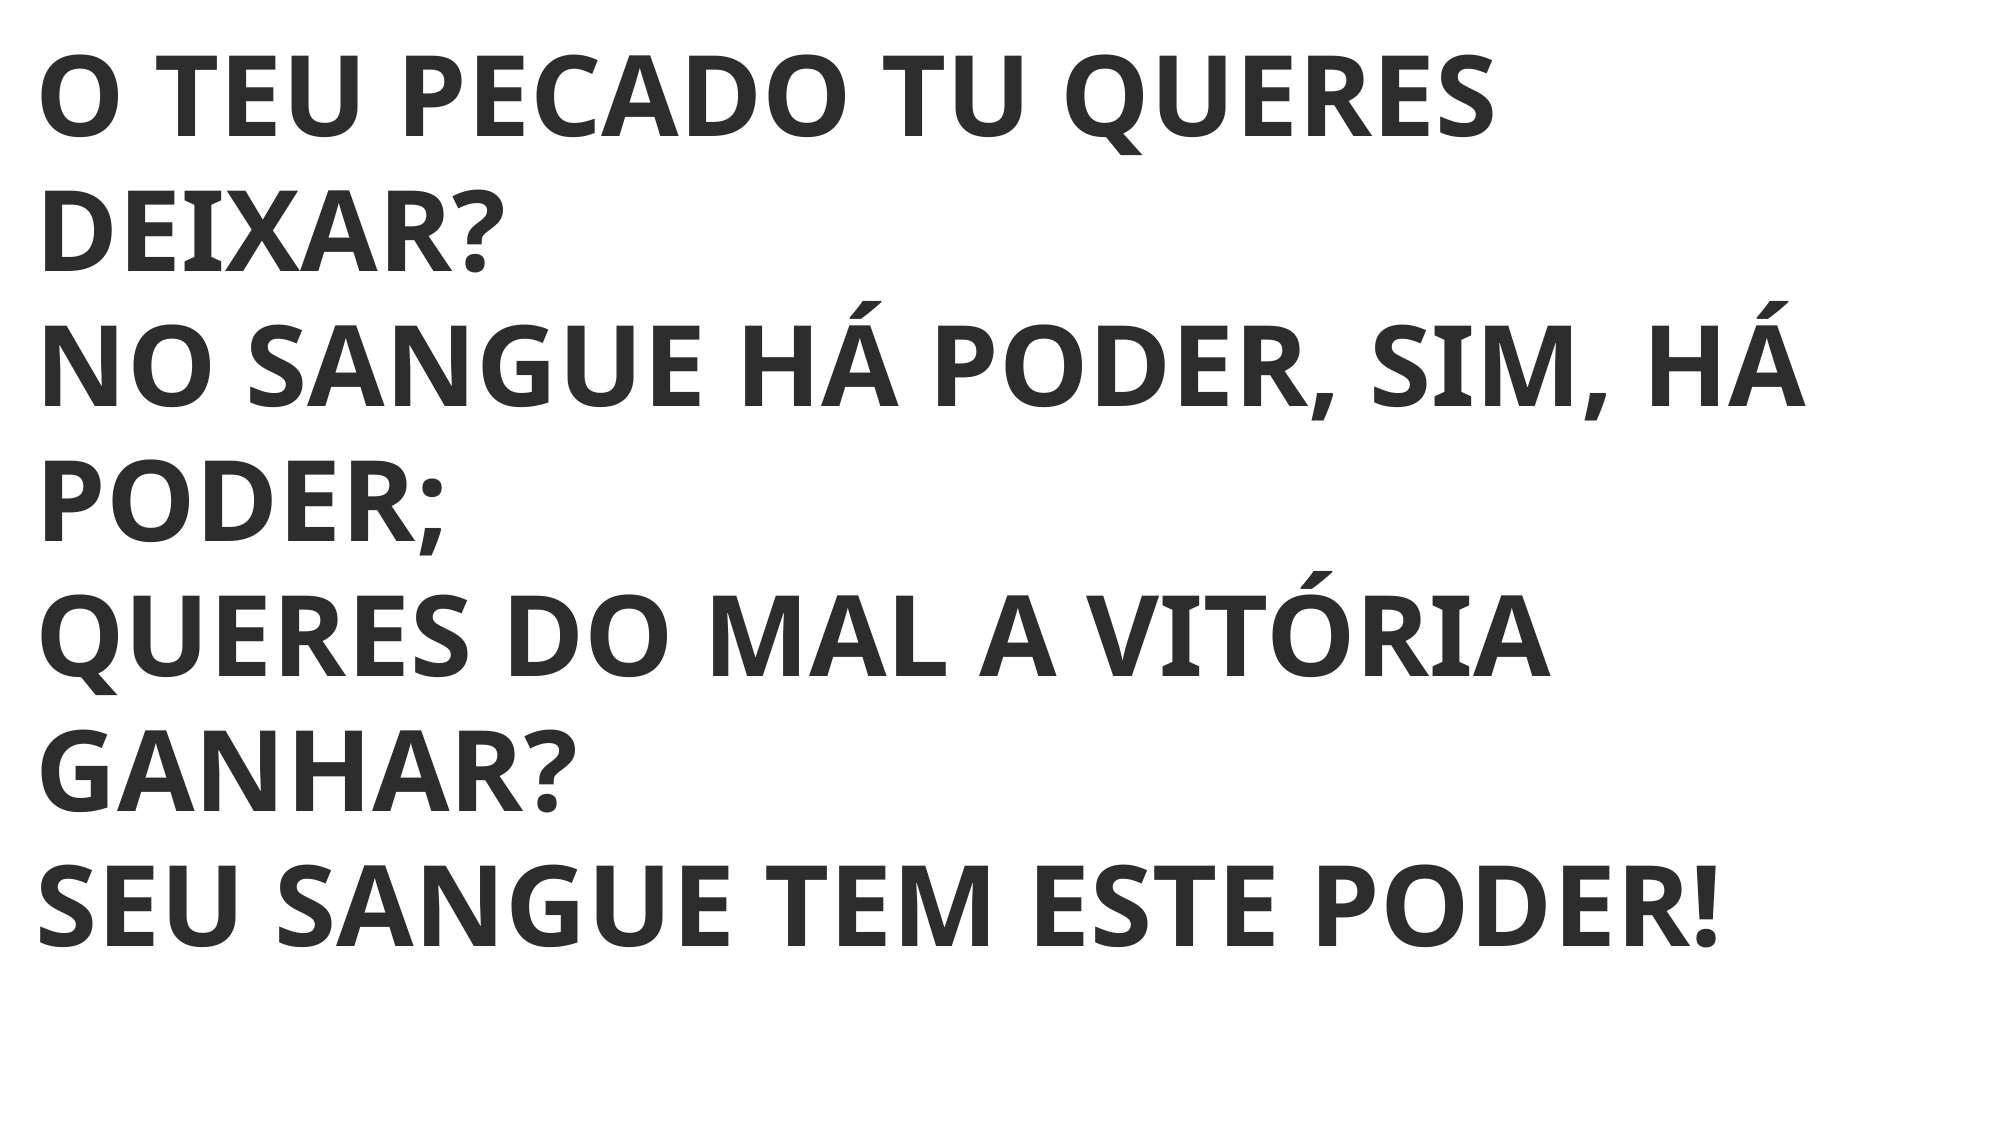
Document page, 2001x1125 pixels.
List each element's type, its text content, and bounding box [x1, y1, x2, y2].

text_box O TEU PECADO TU QUERES DEIXAR? NO SANGUE HÁ PODER, SIM, HÁ PODER; QUERES DO MAL A VITÓRIA GANHAR? SEU SANGUE TEM ESTE PODER! [20, 16, 1969, 976]
